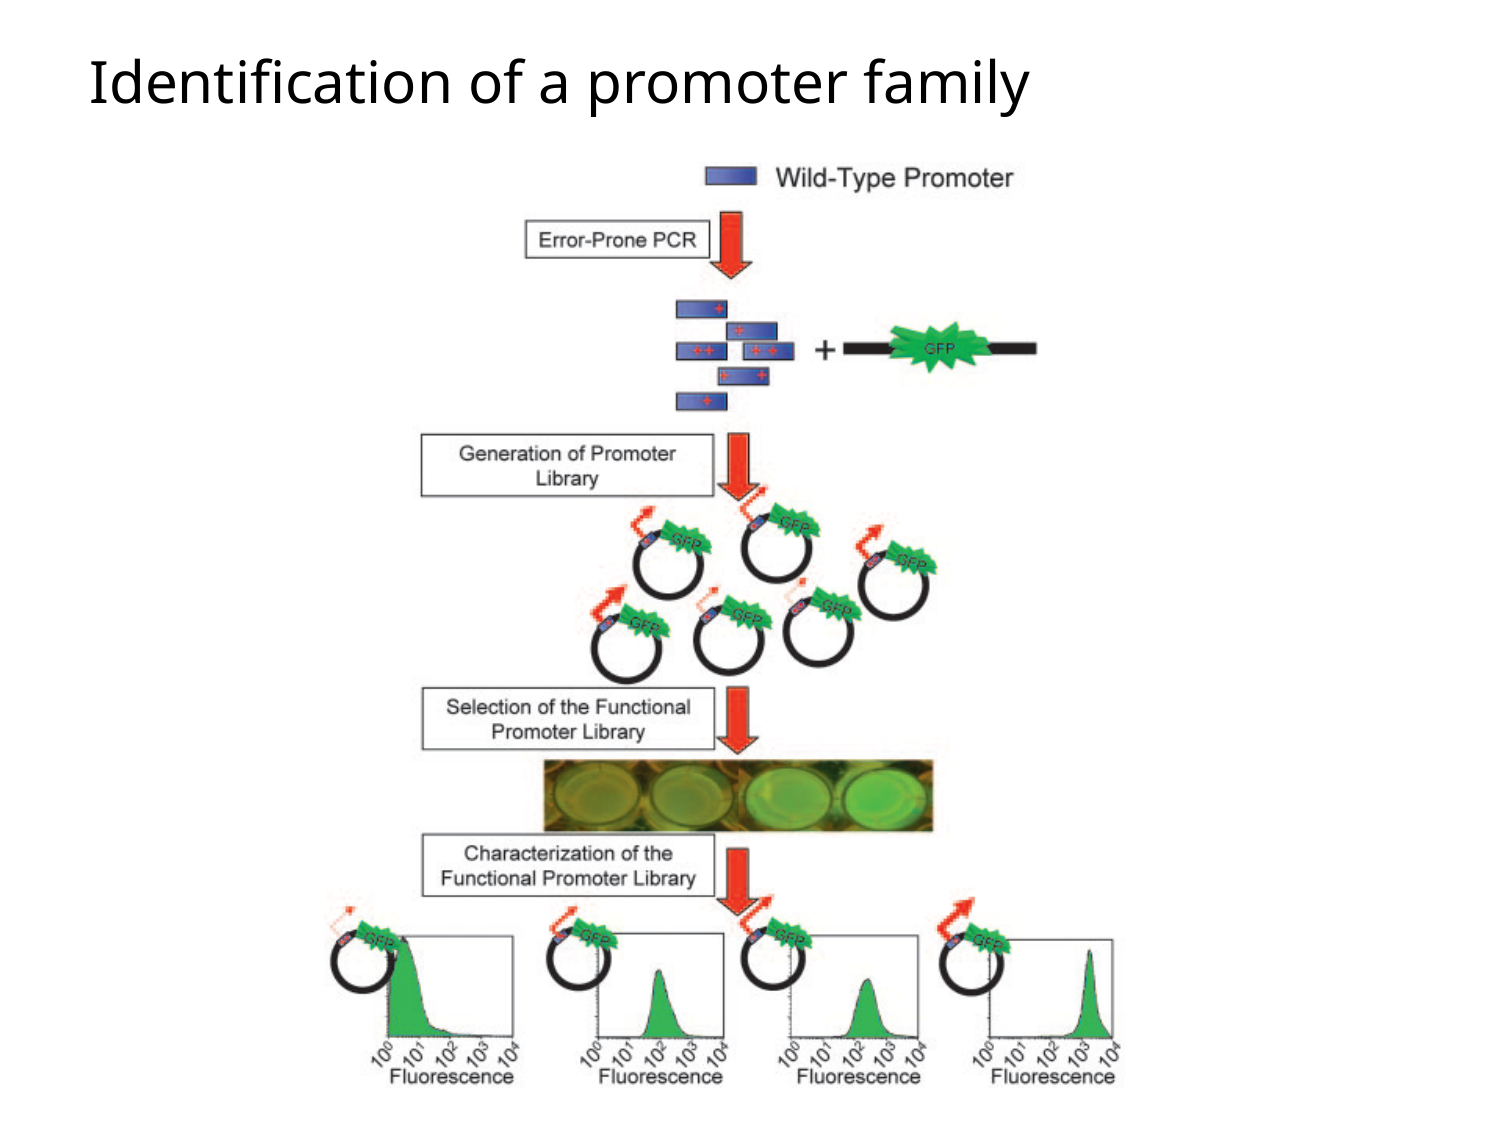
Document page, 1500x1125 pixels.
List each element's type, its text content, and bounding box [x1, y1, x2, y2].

text_box Identification of a promoter family [74, 37, 1488, 123]
picture [324, 162, 1127, 1088]
